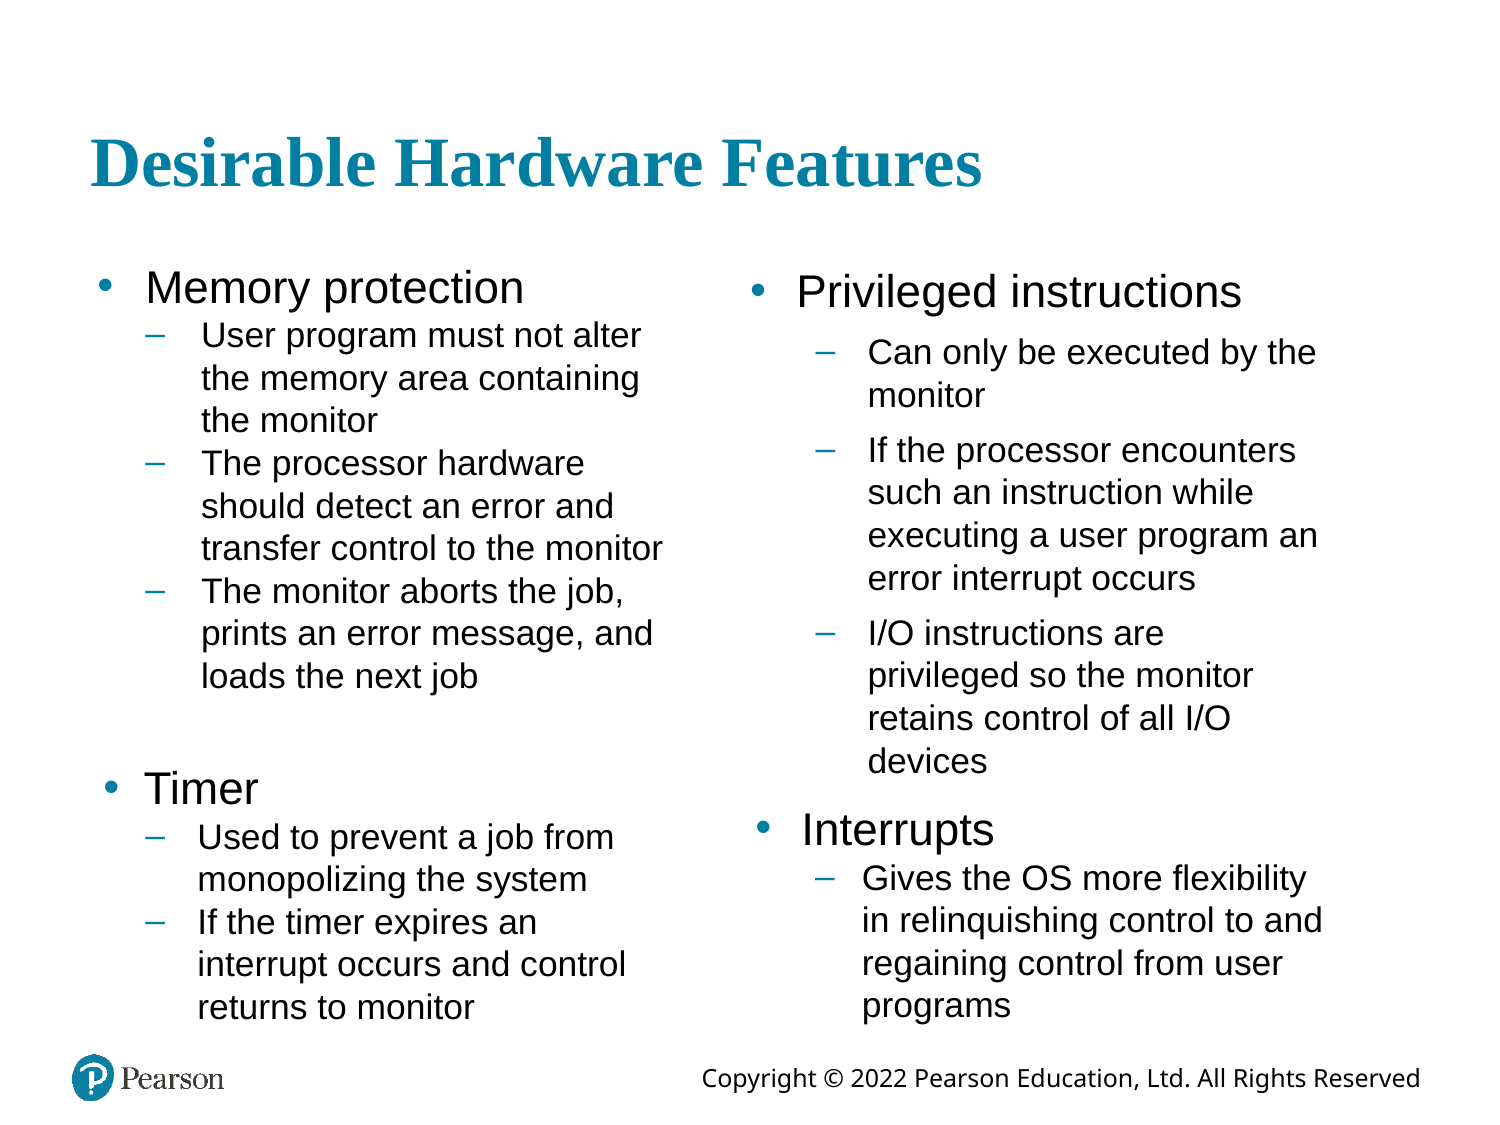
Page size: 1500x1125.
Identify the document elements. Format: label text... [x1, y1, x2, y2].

text_box Memory protection User program must not alter the memory area containing the monitor The processor hardware should detect an error and transfer control to the monitor The monitor aborts the job, prints an error message, and loads the next job [82, 249, 683, 787]
picture [72, 1088, 82, 1101]
picture [72, 1054, 88, 1070]
text_box Timer Used to prevent a job from monopolizing the system If the timer expires an interrupt occurs and control returns to monitor [88, 751, 689, 1045]
title Desirable Hardware Features [75, 35, 1425, 216]
text_box Privileged instructions Can only be executed by the monitor If the processor encounters such an instruction while executing a user program an error interrupt occurs I/O instructions are privileged so the monitor retains control of all I/O devices [735, 246, 1336, 819]
picture [99, 1054, 224, 1101]
picture [81, 1063, 106, 1088]
text_box Interrupts Gives the OS more flexibility in relinquishing control to and regaining control from user programs [740, 792, 1341, 1059]
